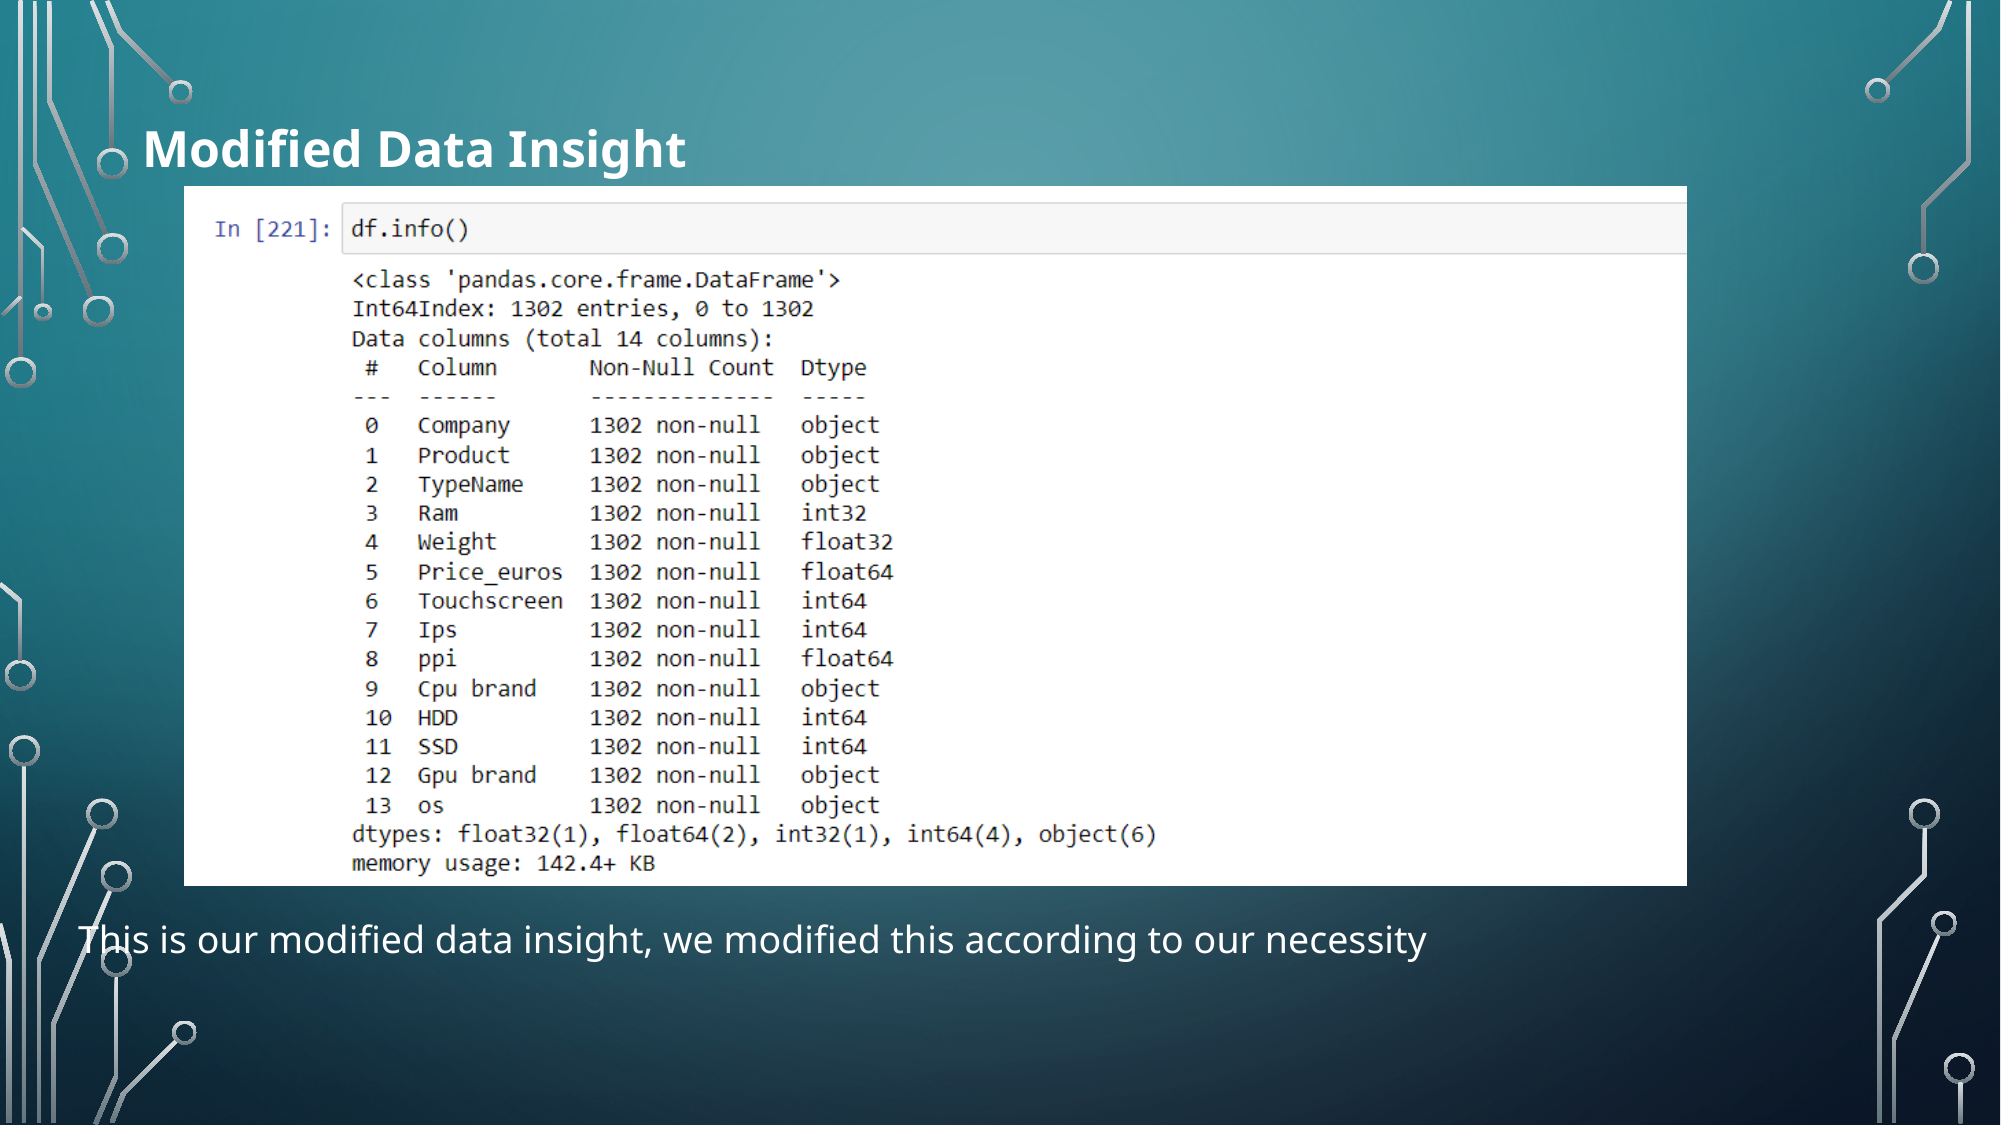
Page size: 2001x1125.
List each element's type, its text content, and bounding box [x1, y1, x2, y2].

picture [183, 185, 1687, 887]
text_box Modified Data Insight [127, 110, 703, 186]
text_box This is our modified data insight, we modified this according to our necessity [63, 908, 1453, 969]
